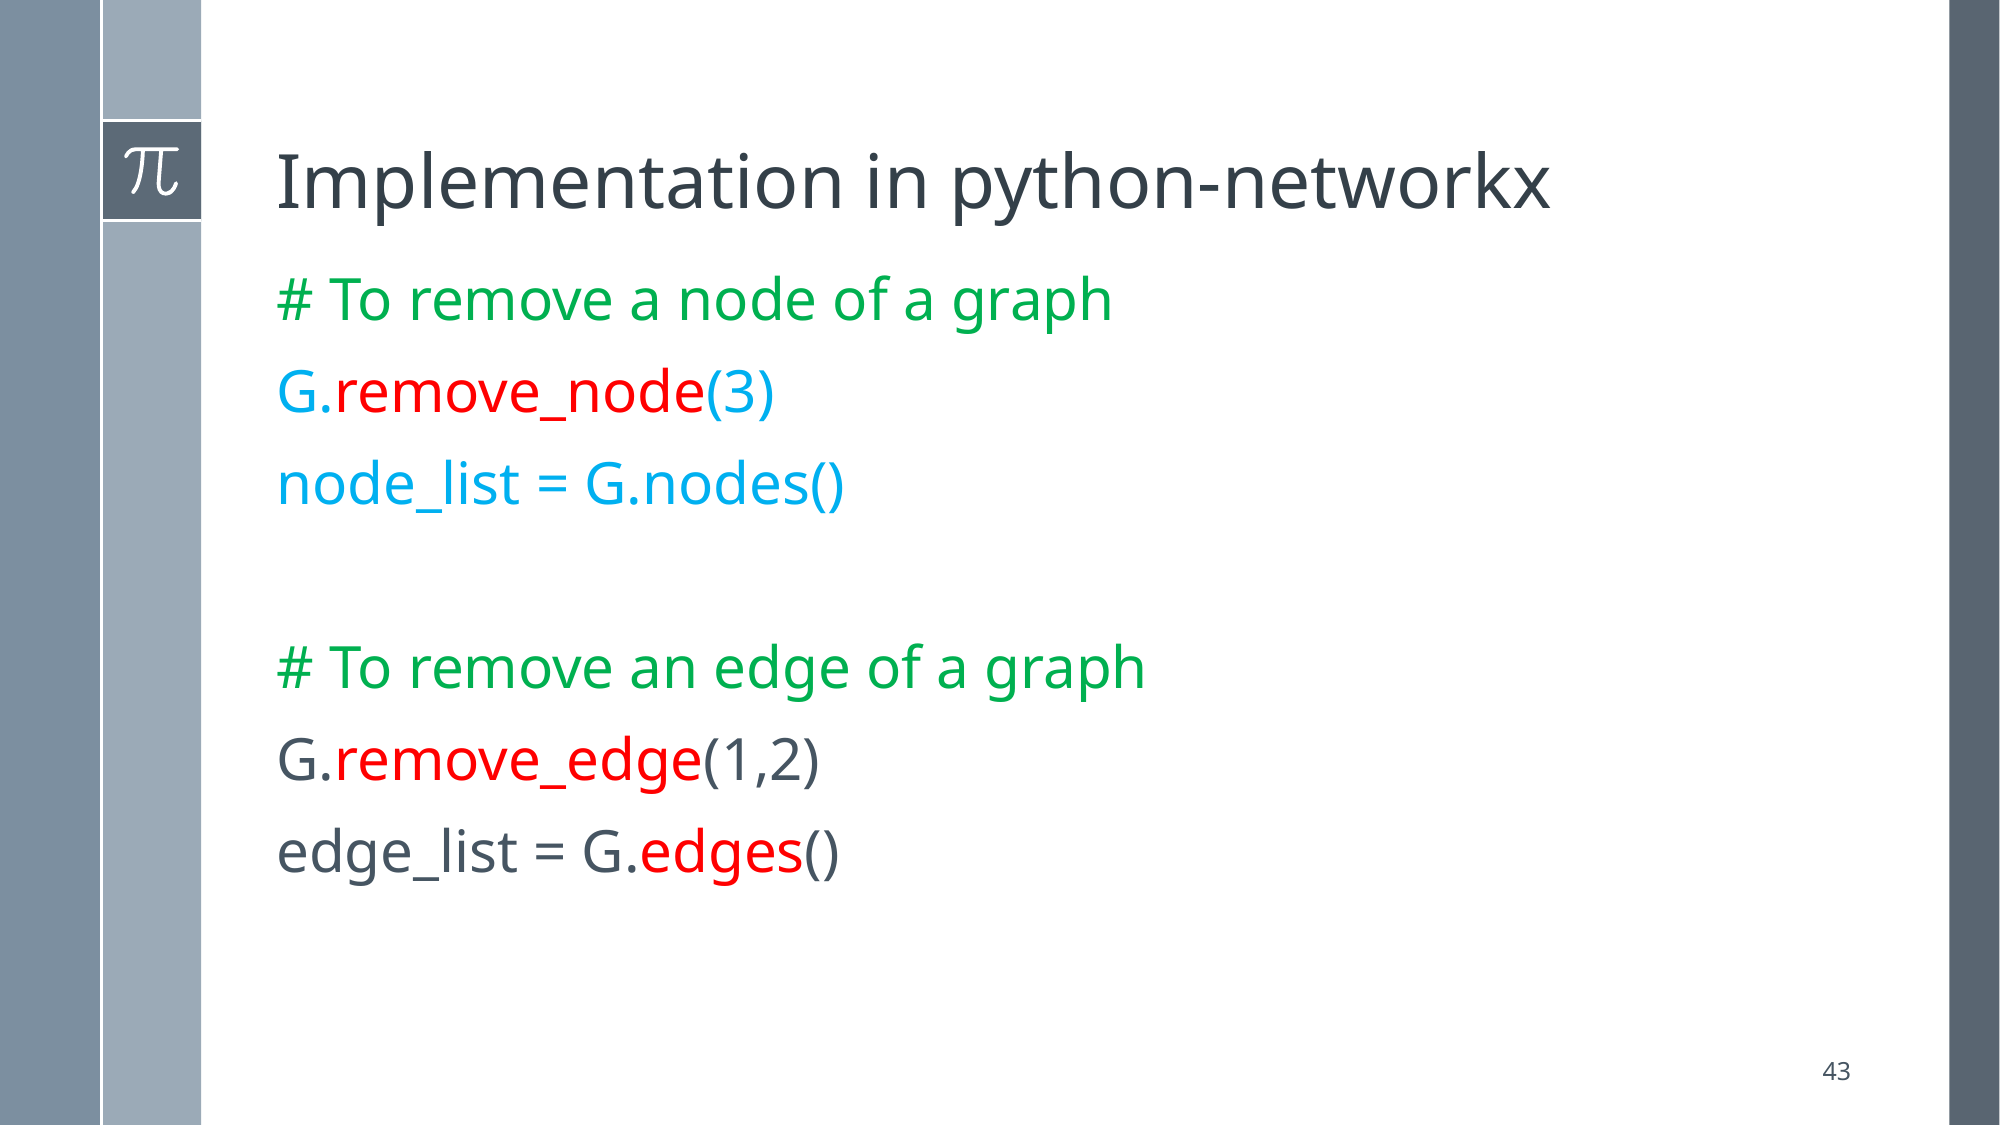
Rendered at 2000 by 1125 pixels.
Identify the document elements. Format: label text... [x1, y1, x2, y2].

list # To remove a node of a graph G.remove_node(3) node_list = G.nodes() # To remove an edge of a graph G.remove_edge(1,2) edge_list = G.edges() [261, 262, 1867, 1013]
slide_number 43 [1766, 1042, 1867, 1103]
title Implementation in python-networkx [261, 29, 1867, 233]
